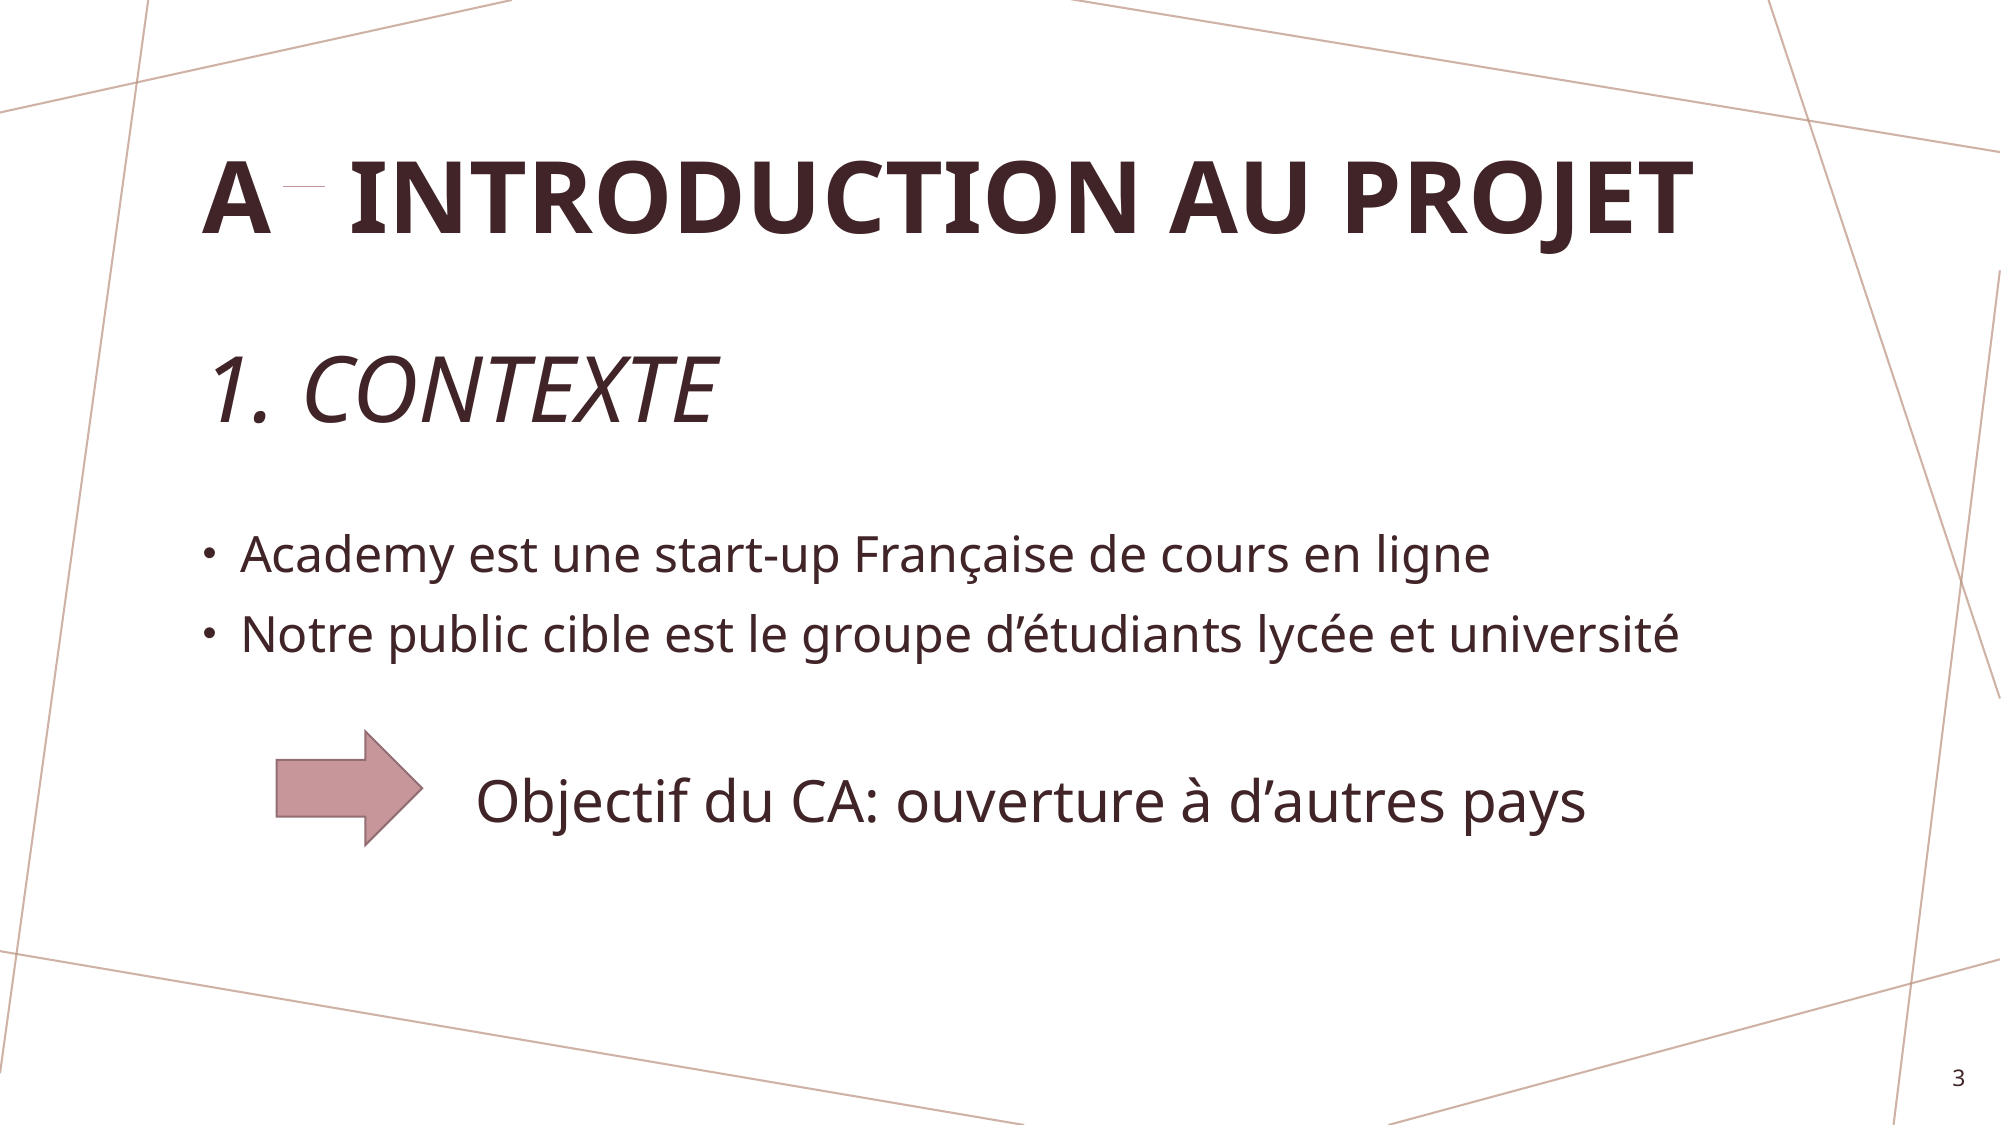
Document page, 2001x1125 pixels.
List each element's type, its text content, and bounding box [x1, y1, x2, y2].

list Academy est une start-up Française de cours en ligne Notre public cible est le groupe d’étudiants lycée et université Objectif du CA: ouverture à d’autres pays [187, 514, 1813, 927]
text_box 1. Contexte [187, 279, 1813, 507]
slide_number 3 [1903, 1049, 1981, 1110]
text_box [275, 728, 424, 848]
title A Introduction au projet [187, 87, 1813, 279]
